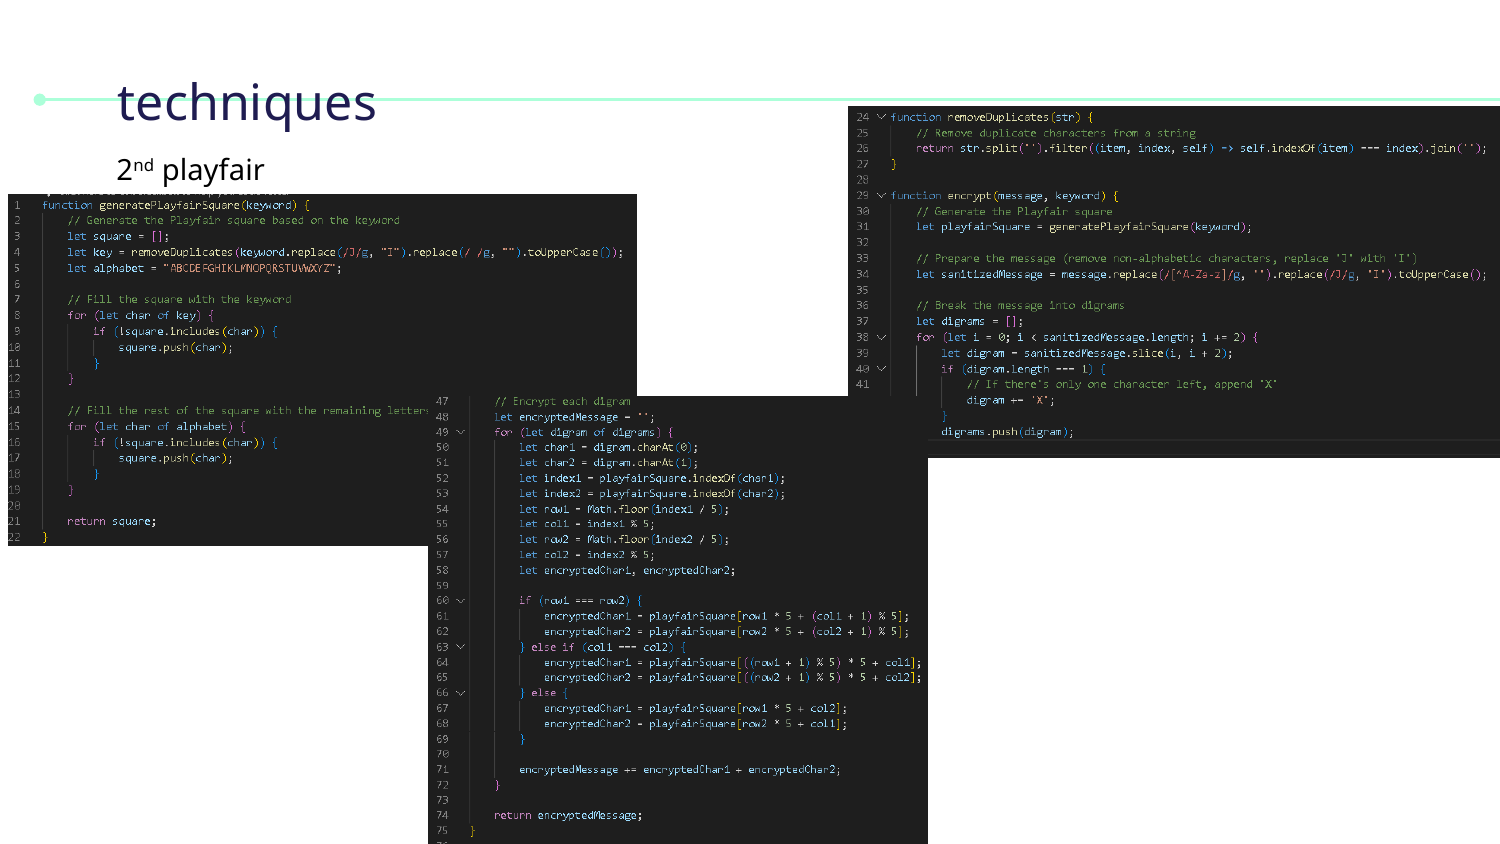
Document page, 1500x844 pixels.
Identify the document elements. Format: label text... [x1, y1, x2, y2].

picture [7, 106, 1500, 844]
text_box 2nd playfair [101, 143, 280, 192]
title techniques [102, 55, 1101, 144]
